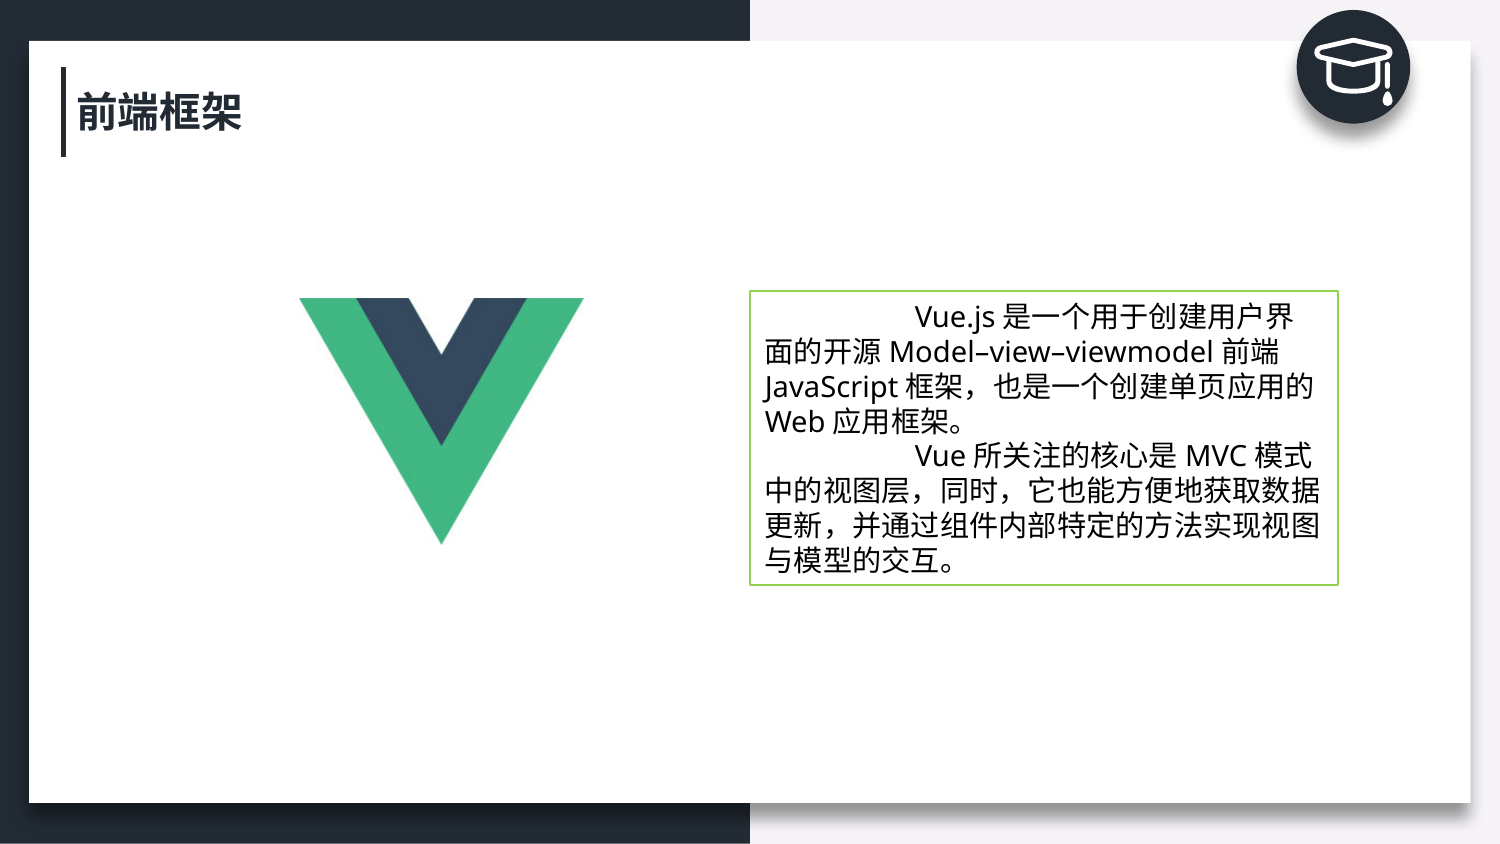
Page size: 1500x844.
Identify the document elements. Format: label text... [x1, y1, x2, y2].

text_box Vue.js是一个用于创建用户界面的开源Model–view–viewmodel前端JavaScript框架，也是一个创建单页应用的Web应用框架。 Vue所关注的核心是MVC模式中的视图层，同时，它也能方便地获取数据更新，并通过组件内部特定的方法实现视图与模型的交互。 [750, 290, 1338, 585]
text_box 前端框架 [61, 78, 259, 143]
picture [299, 298, 584, 545]
